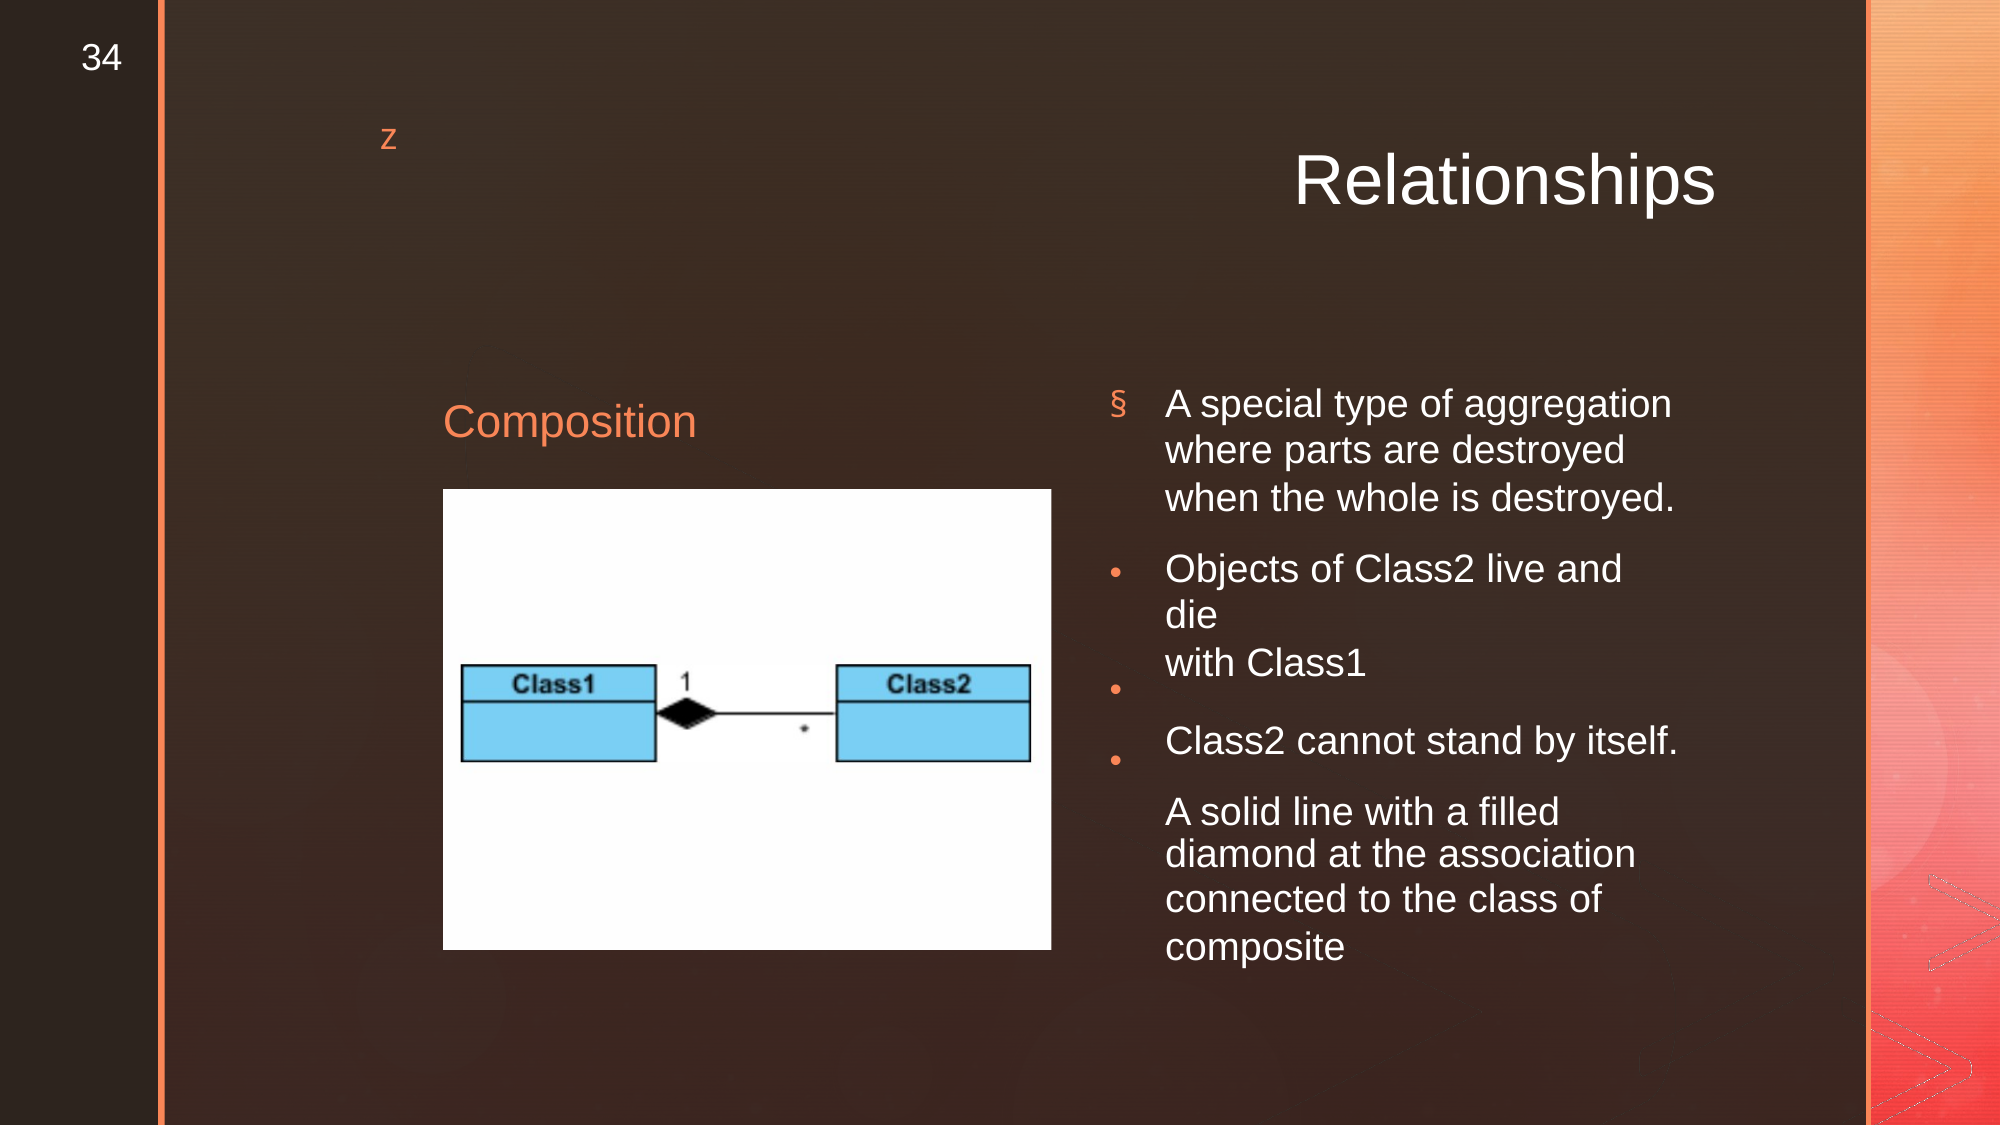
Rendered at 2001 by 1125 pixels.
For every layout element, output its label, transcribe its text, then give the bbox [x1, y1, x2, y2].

text_box [443, 489, 1052, 950]
text_box • [1107, 739, 1130, 779]
text_box • [1107, 551, 1130, 592]
text_box • [1107, 668, 1130, 708]
text_box [164, 0, 1867, 1125]
text_box Composition [440, 395, 707, 446]
text_box [1869, 0, 2000, 1125]
text_box z [377, 114, 421, 157]
text_box [0, 0, 159, 1125]
text_box § [1107, 384, 1134, 425]
text_box A special type of aggregation where parts are destroyed when the whole is destroyed. Objects of Class2 live and die with Class1 Class2 cannot stand by itself. A solid line with a filled diamond at the association connected to the class of composite [1163, 381, 1695, 923]
text_box Relationships [1291, 140, 1731, 216]
text_box 34 [78, 35, 131, 78]
